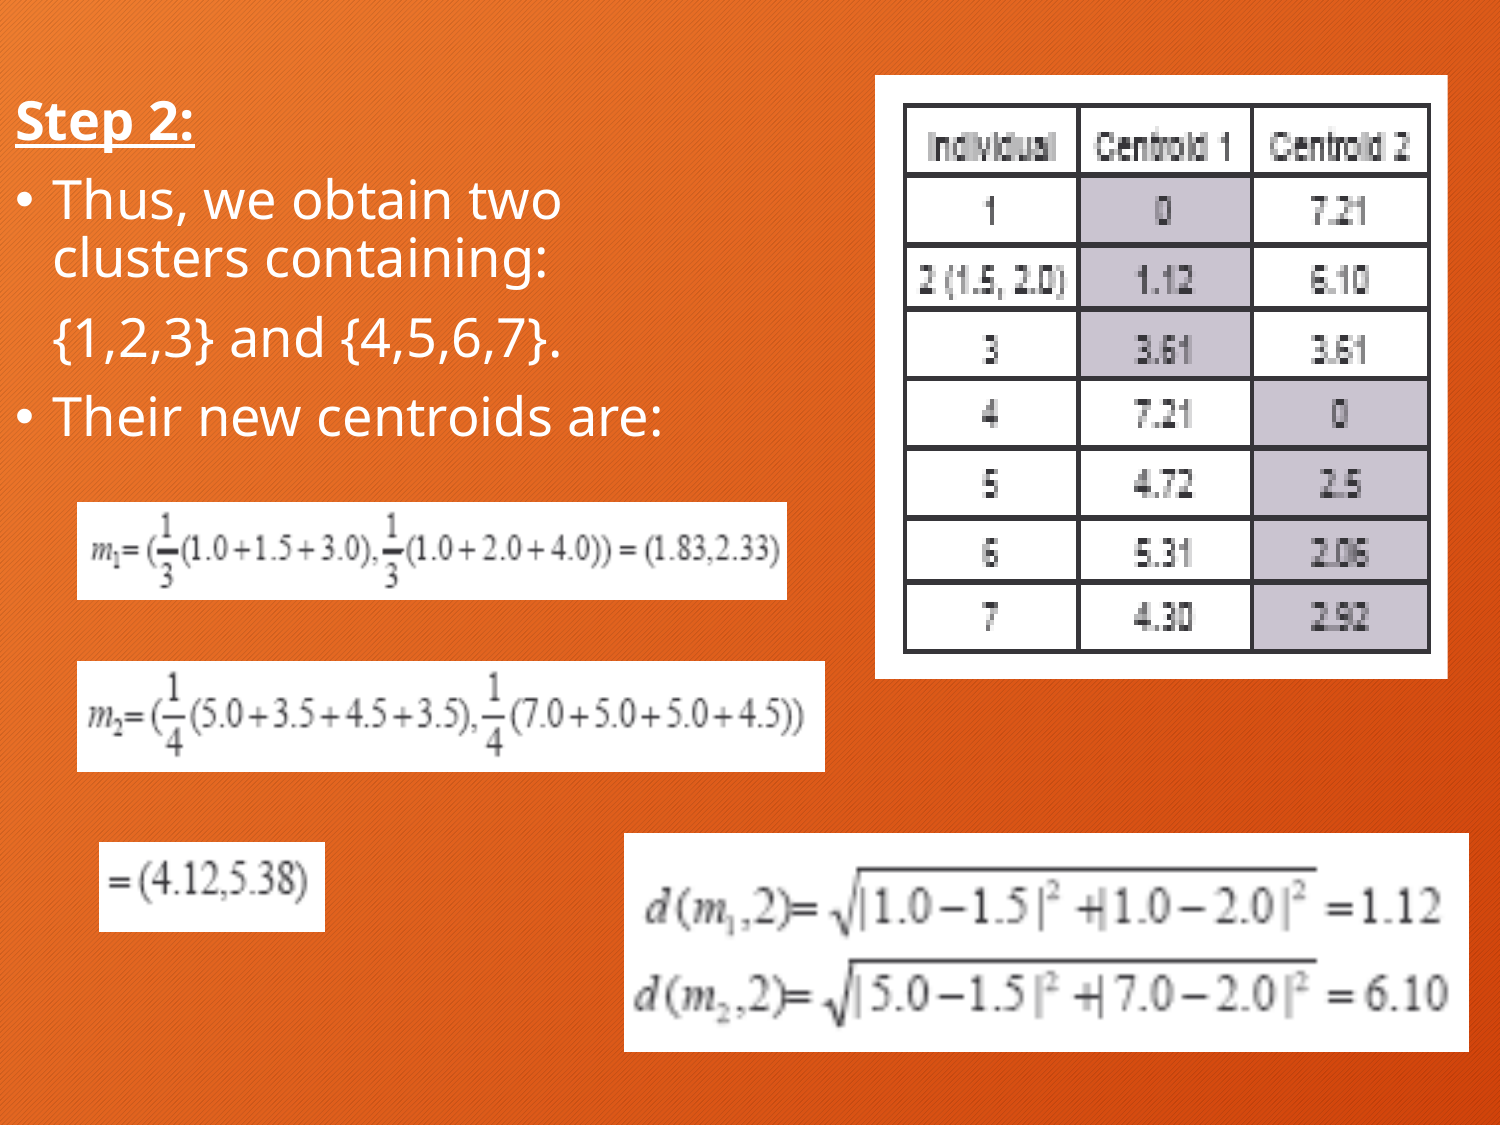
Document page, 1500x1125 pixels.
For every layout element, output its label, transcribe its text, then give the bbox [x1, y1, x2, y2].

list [624, 833, 1469, 1052]
picture [76, 661, 826, 773]
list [874, 74, 1448, 679]
list Step 2: Thus, we obtain two clusters containing: {1,2,3} and {4,5,6,7}. Their new centroids are: [0, 0, 788, 1006]
picture [76, 502, 787, 600]
picture [99, 842, 326, 932]
